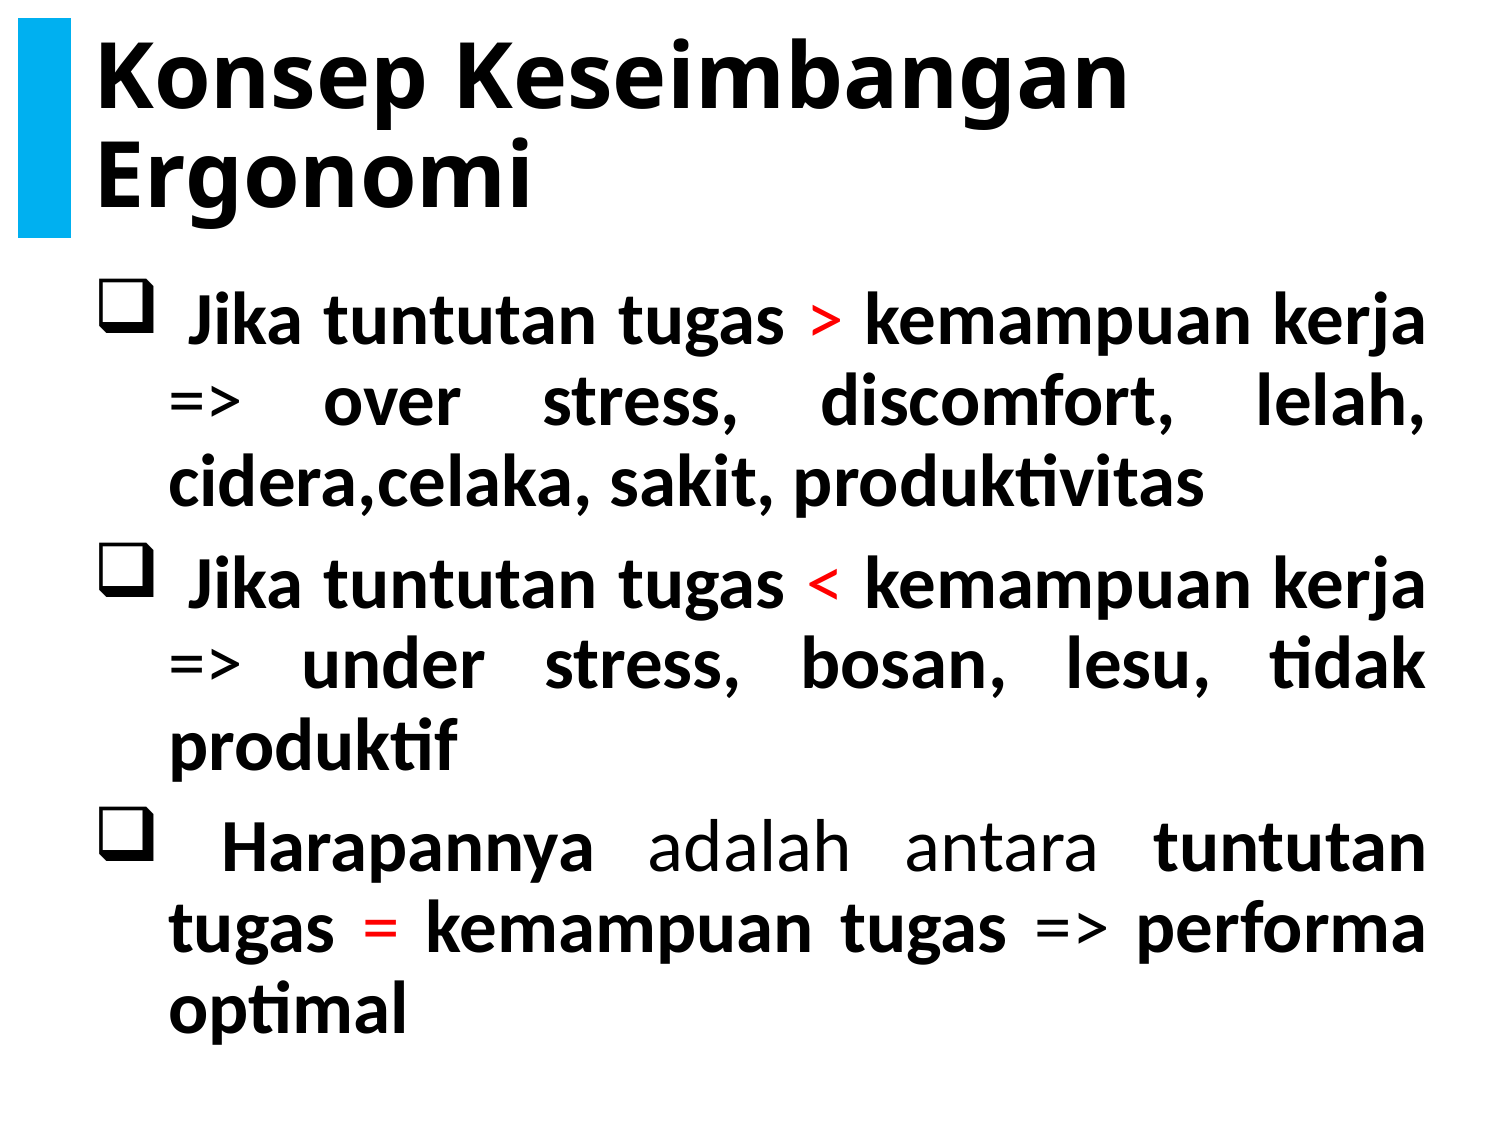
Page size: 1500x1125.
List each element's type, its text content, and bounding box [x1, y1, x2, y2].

title Konsep Keseimbangan Ergonomi [78, 19, 1443, 237]
list Jika tuntutan tugas > kemampuan kerja => over stress, discomfort, lelah, cidera,celaka, sakit, produktivitas Jika tuntutan tugas < kemampuan kerja => under stress, bosan, lesu, tidak produktif Harapannya adalah antara tuntutan tugas = kemampuan tugas => performa optimal [78, 272, 1443, 1070]
